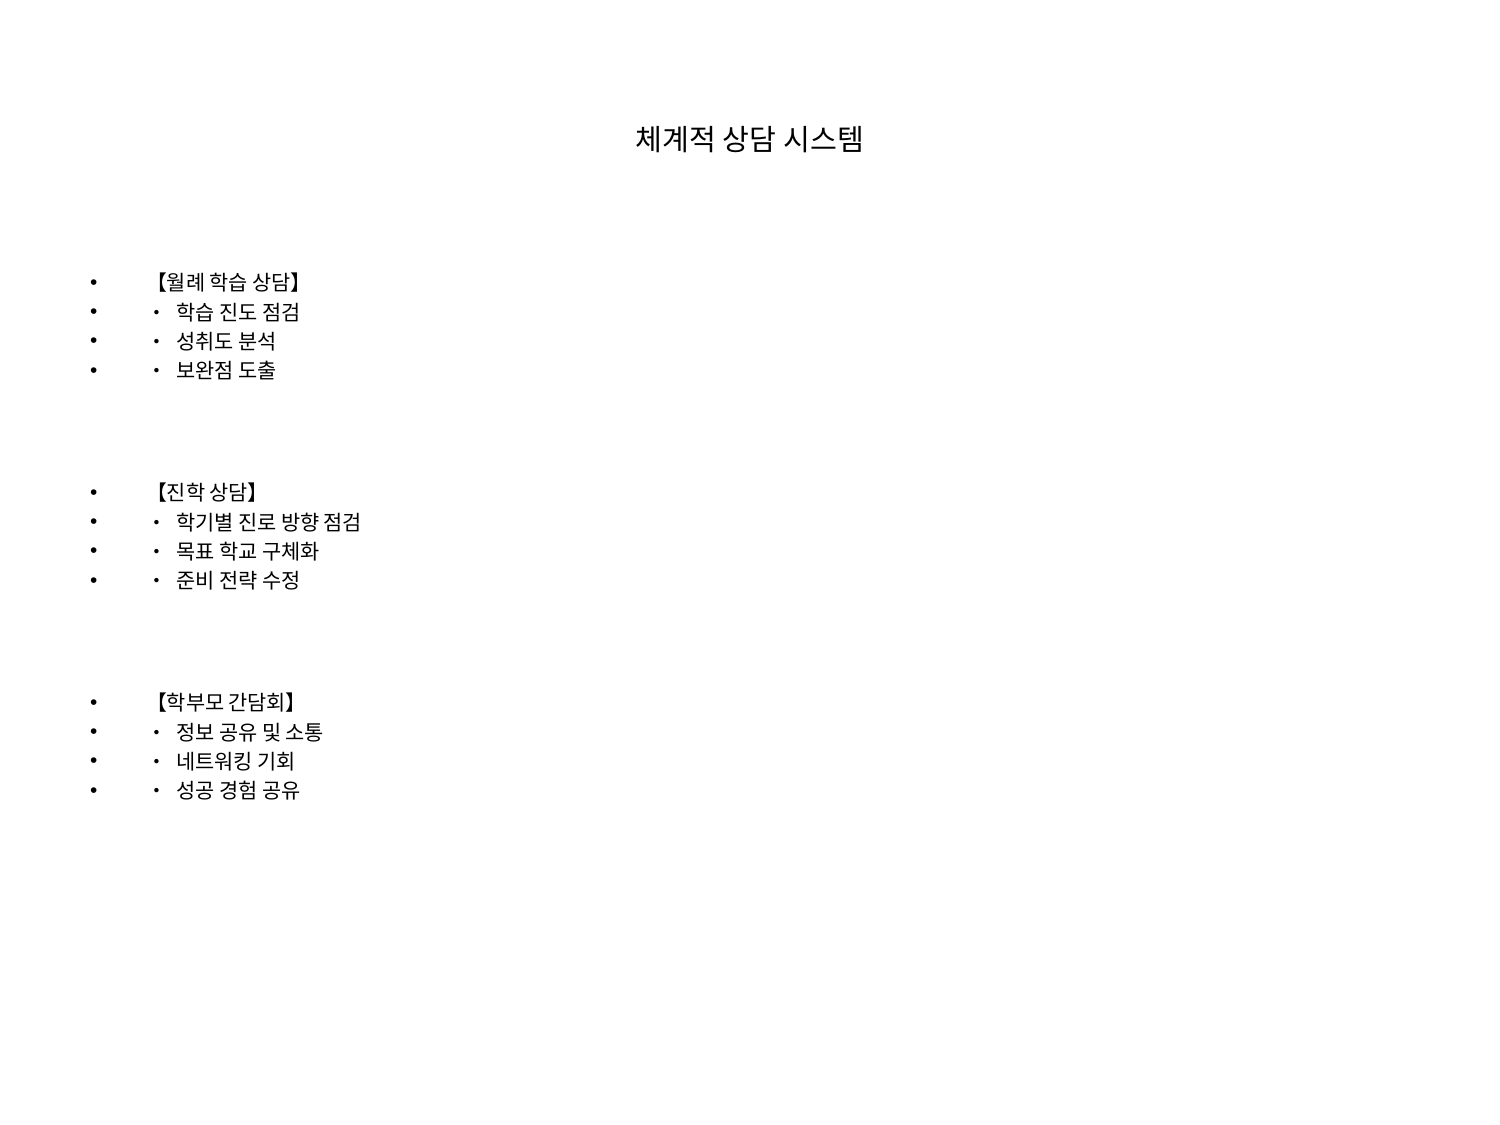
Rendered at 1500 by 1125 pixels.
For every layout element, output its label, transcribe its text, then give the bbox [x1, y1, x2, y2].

title 체계적 상담 시스템 [75, 45, 1425, 233]
list 【월례 학습 상담】 • 학습 진도 점검 • 성취도 분석 • 보완점 도출 【진학 상담】 • 학기별 진로 방향 점검 • 목표 학교 구체화 • 준비 전략 수정 【학부모 간담회】 • 정보 공유 및 소통 • 네트워킹 기회 • 성공 경험 공유 [75, 262, 1425, 1005]
